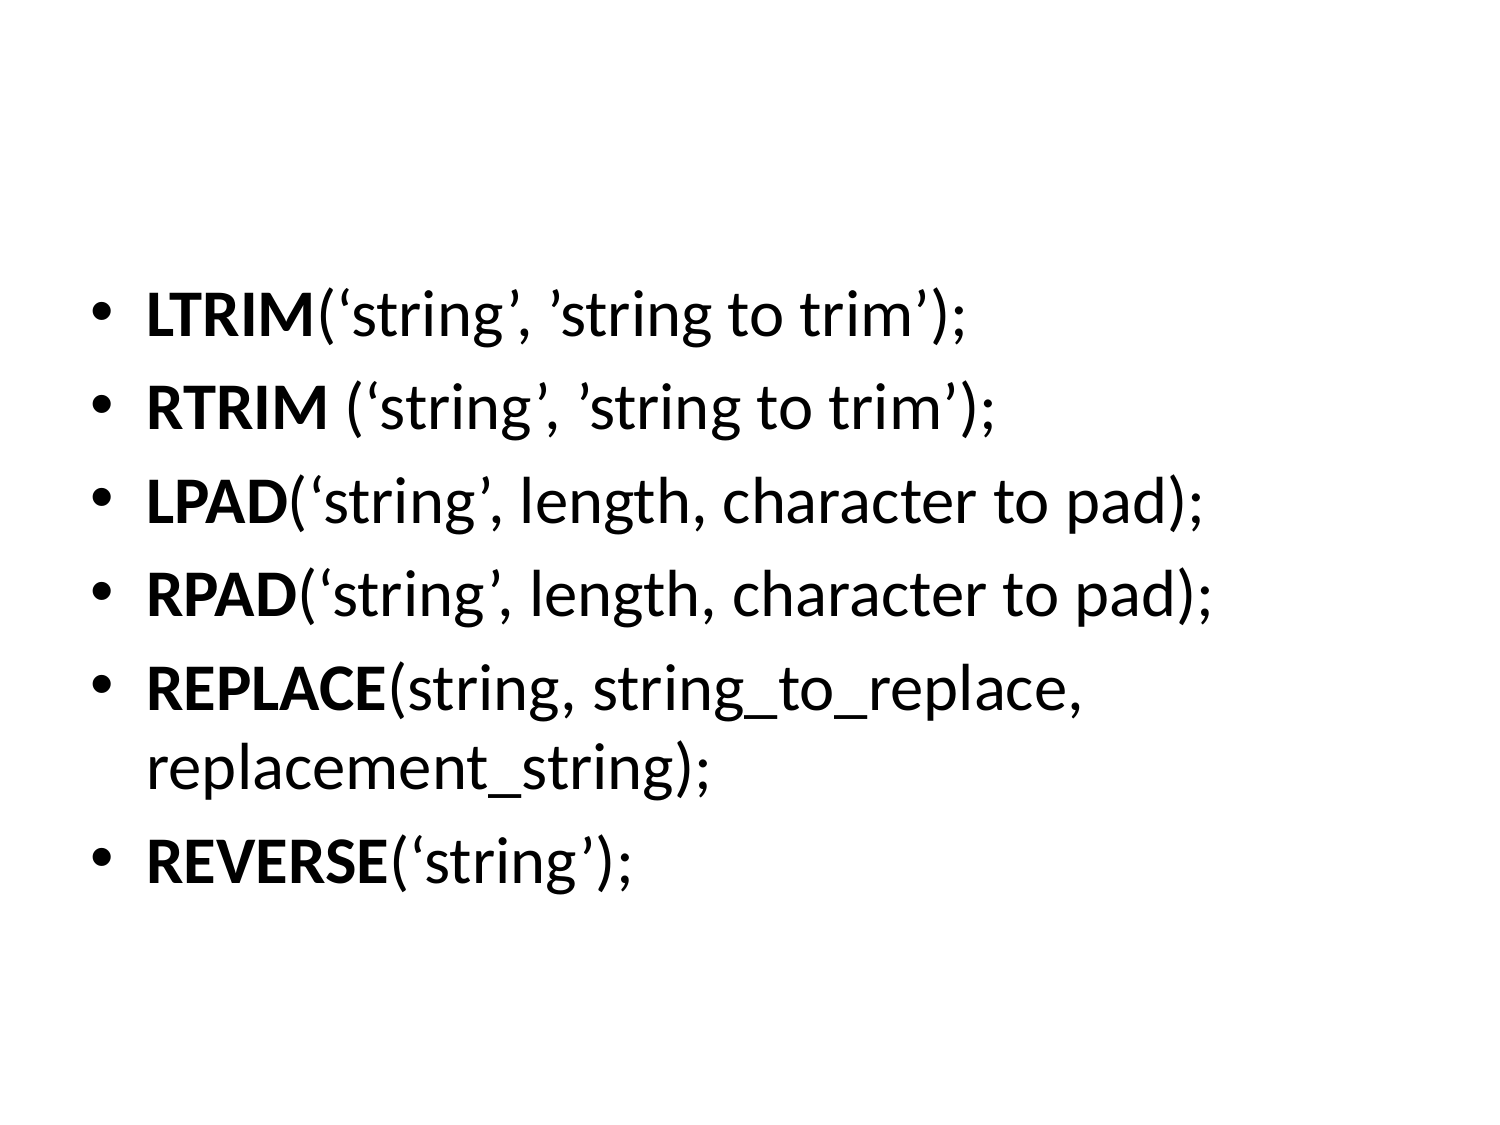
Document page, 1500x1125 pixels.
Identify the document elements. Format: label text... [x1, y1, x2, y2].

list LTRIM(‘string’, ’string to trim’); RTRIM (‘string’, ’string to trim’); LPAD(‘string’, length, character to pad); RPAD(‘string’, length, character to pad); REPLACE(string, string_to_replace, replacement_string); REVERSE(‘string’); [75, 262, 1425, 1005]
